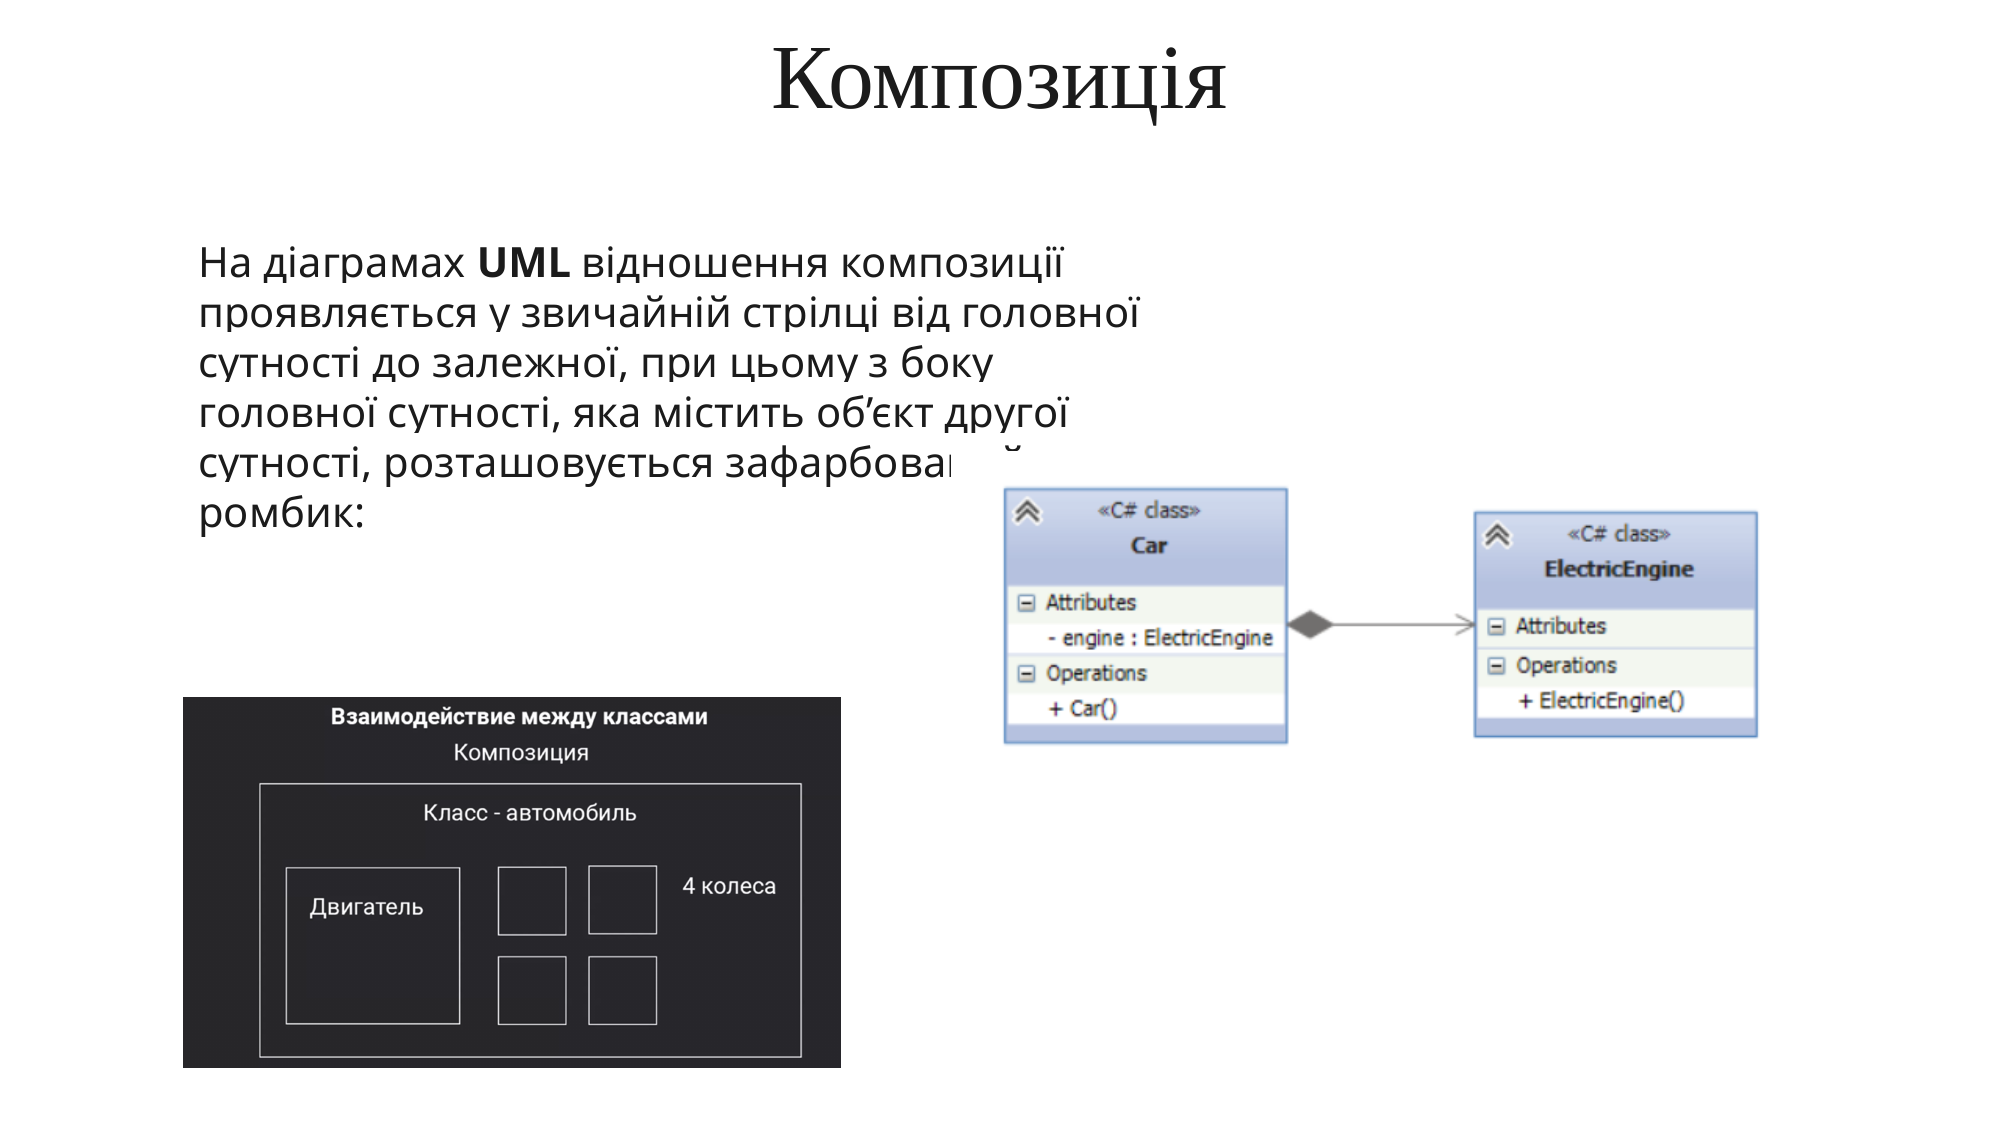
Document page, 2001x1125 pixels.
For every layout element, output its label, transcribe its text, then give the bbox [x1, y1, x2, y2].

picture [183, 696, 842, 1068]
text_box На діаграмах UML відношення композиції проявляється у звичайній стрілці від головної сутності до залежної, при цьому з боку головної сутності, яка містить об’єкт другої сутності, розташовується зафарбований ромбик: [183, 228, 1184, 543]
title Композиція [137, 0, 1863, 158]
picture [951, 450, 1889, 808]
